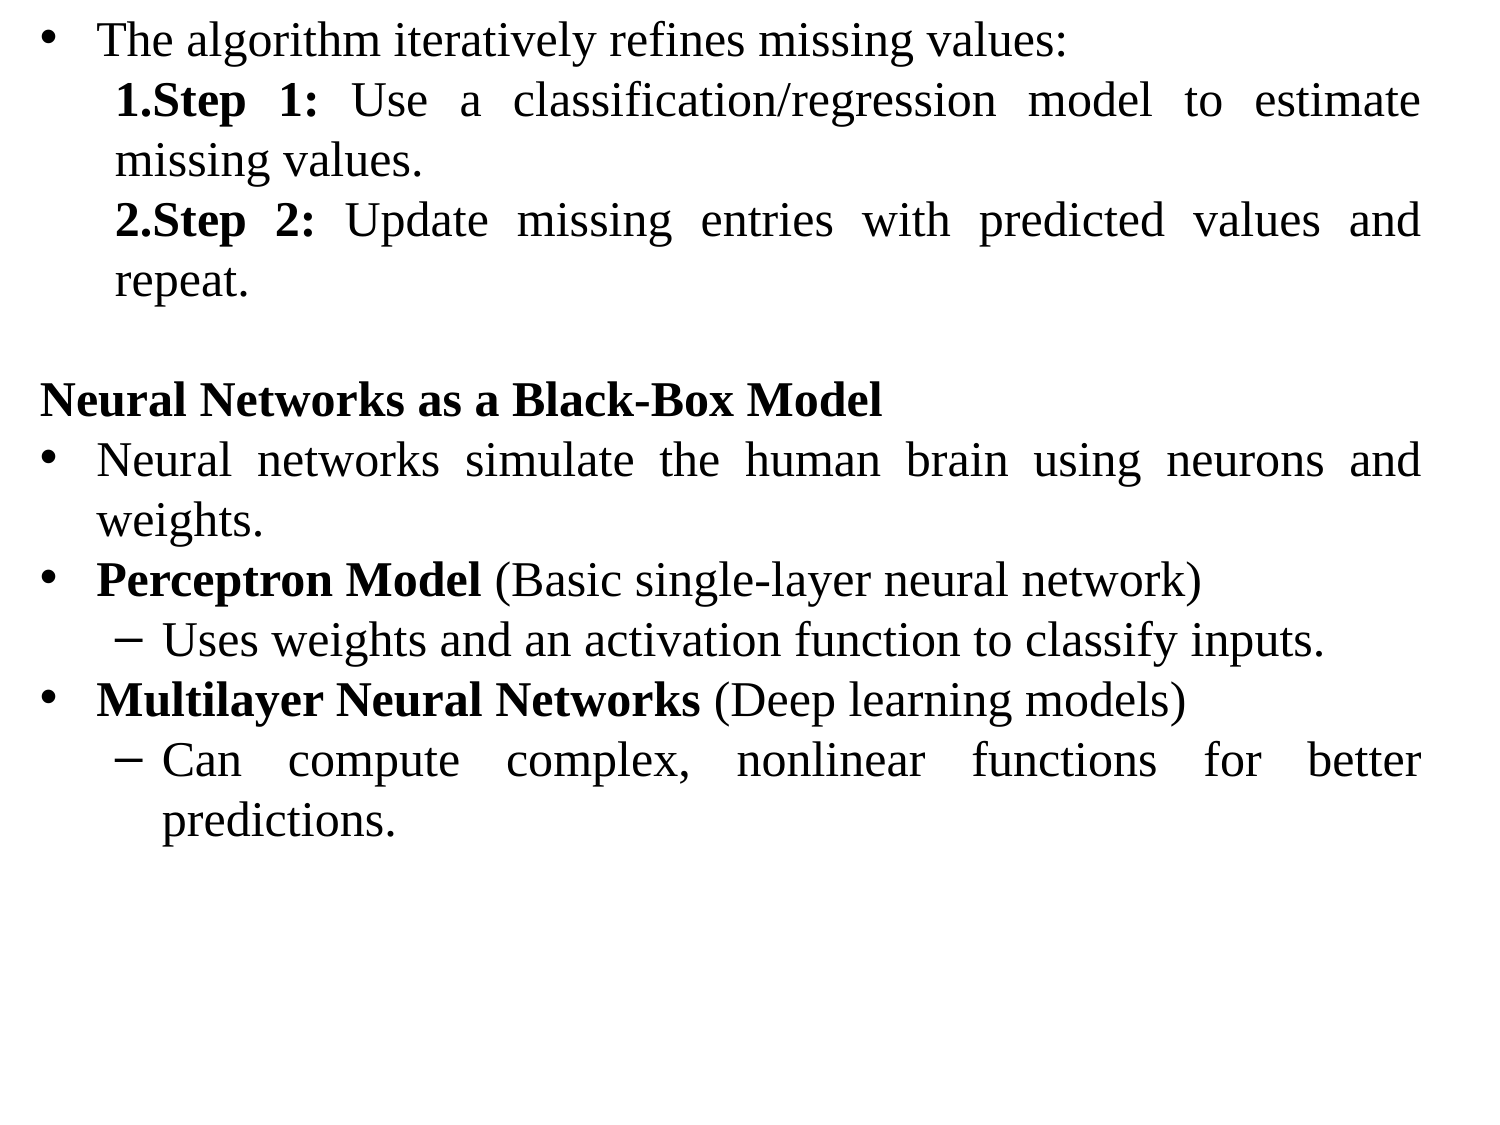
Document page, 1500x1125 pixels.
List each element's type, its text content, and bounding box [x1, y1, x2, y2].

list The algorithm iteratively refines missing values: Step 1: Use a classification/regression model to estimate missing values. Step 2: Update missing entries with predicted values and repeat. Neural Networks as a Black-Box Model Neural networks simulate the human brain using neurons and weights. Perceptron Model (Basic single-layer neural network) Uses weights and an activation function to classify inputs. Multilayer Neural Networks (Deep learning models) Can compute complex, nonlinear functions for better predictions. [24, 0, 1438, 915]
